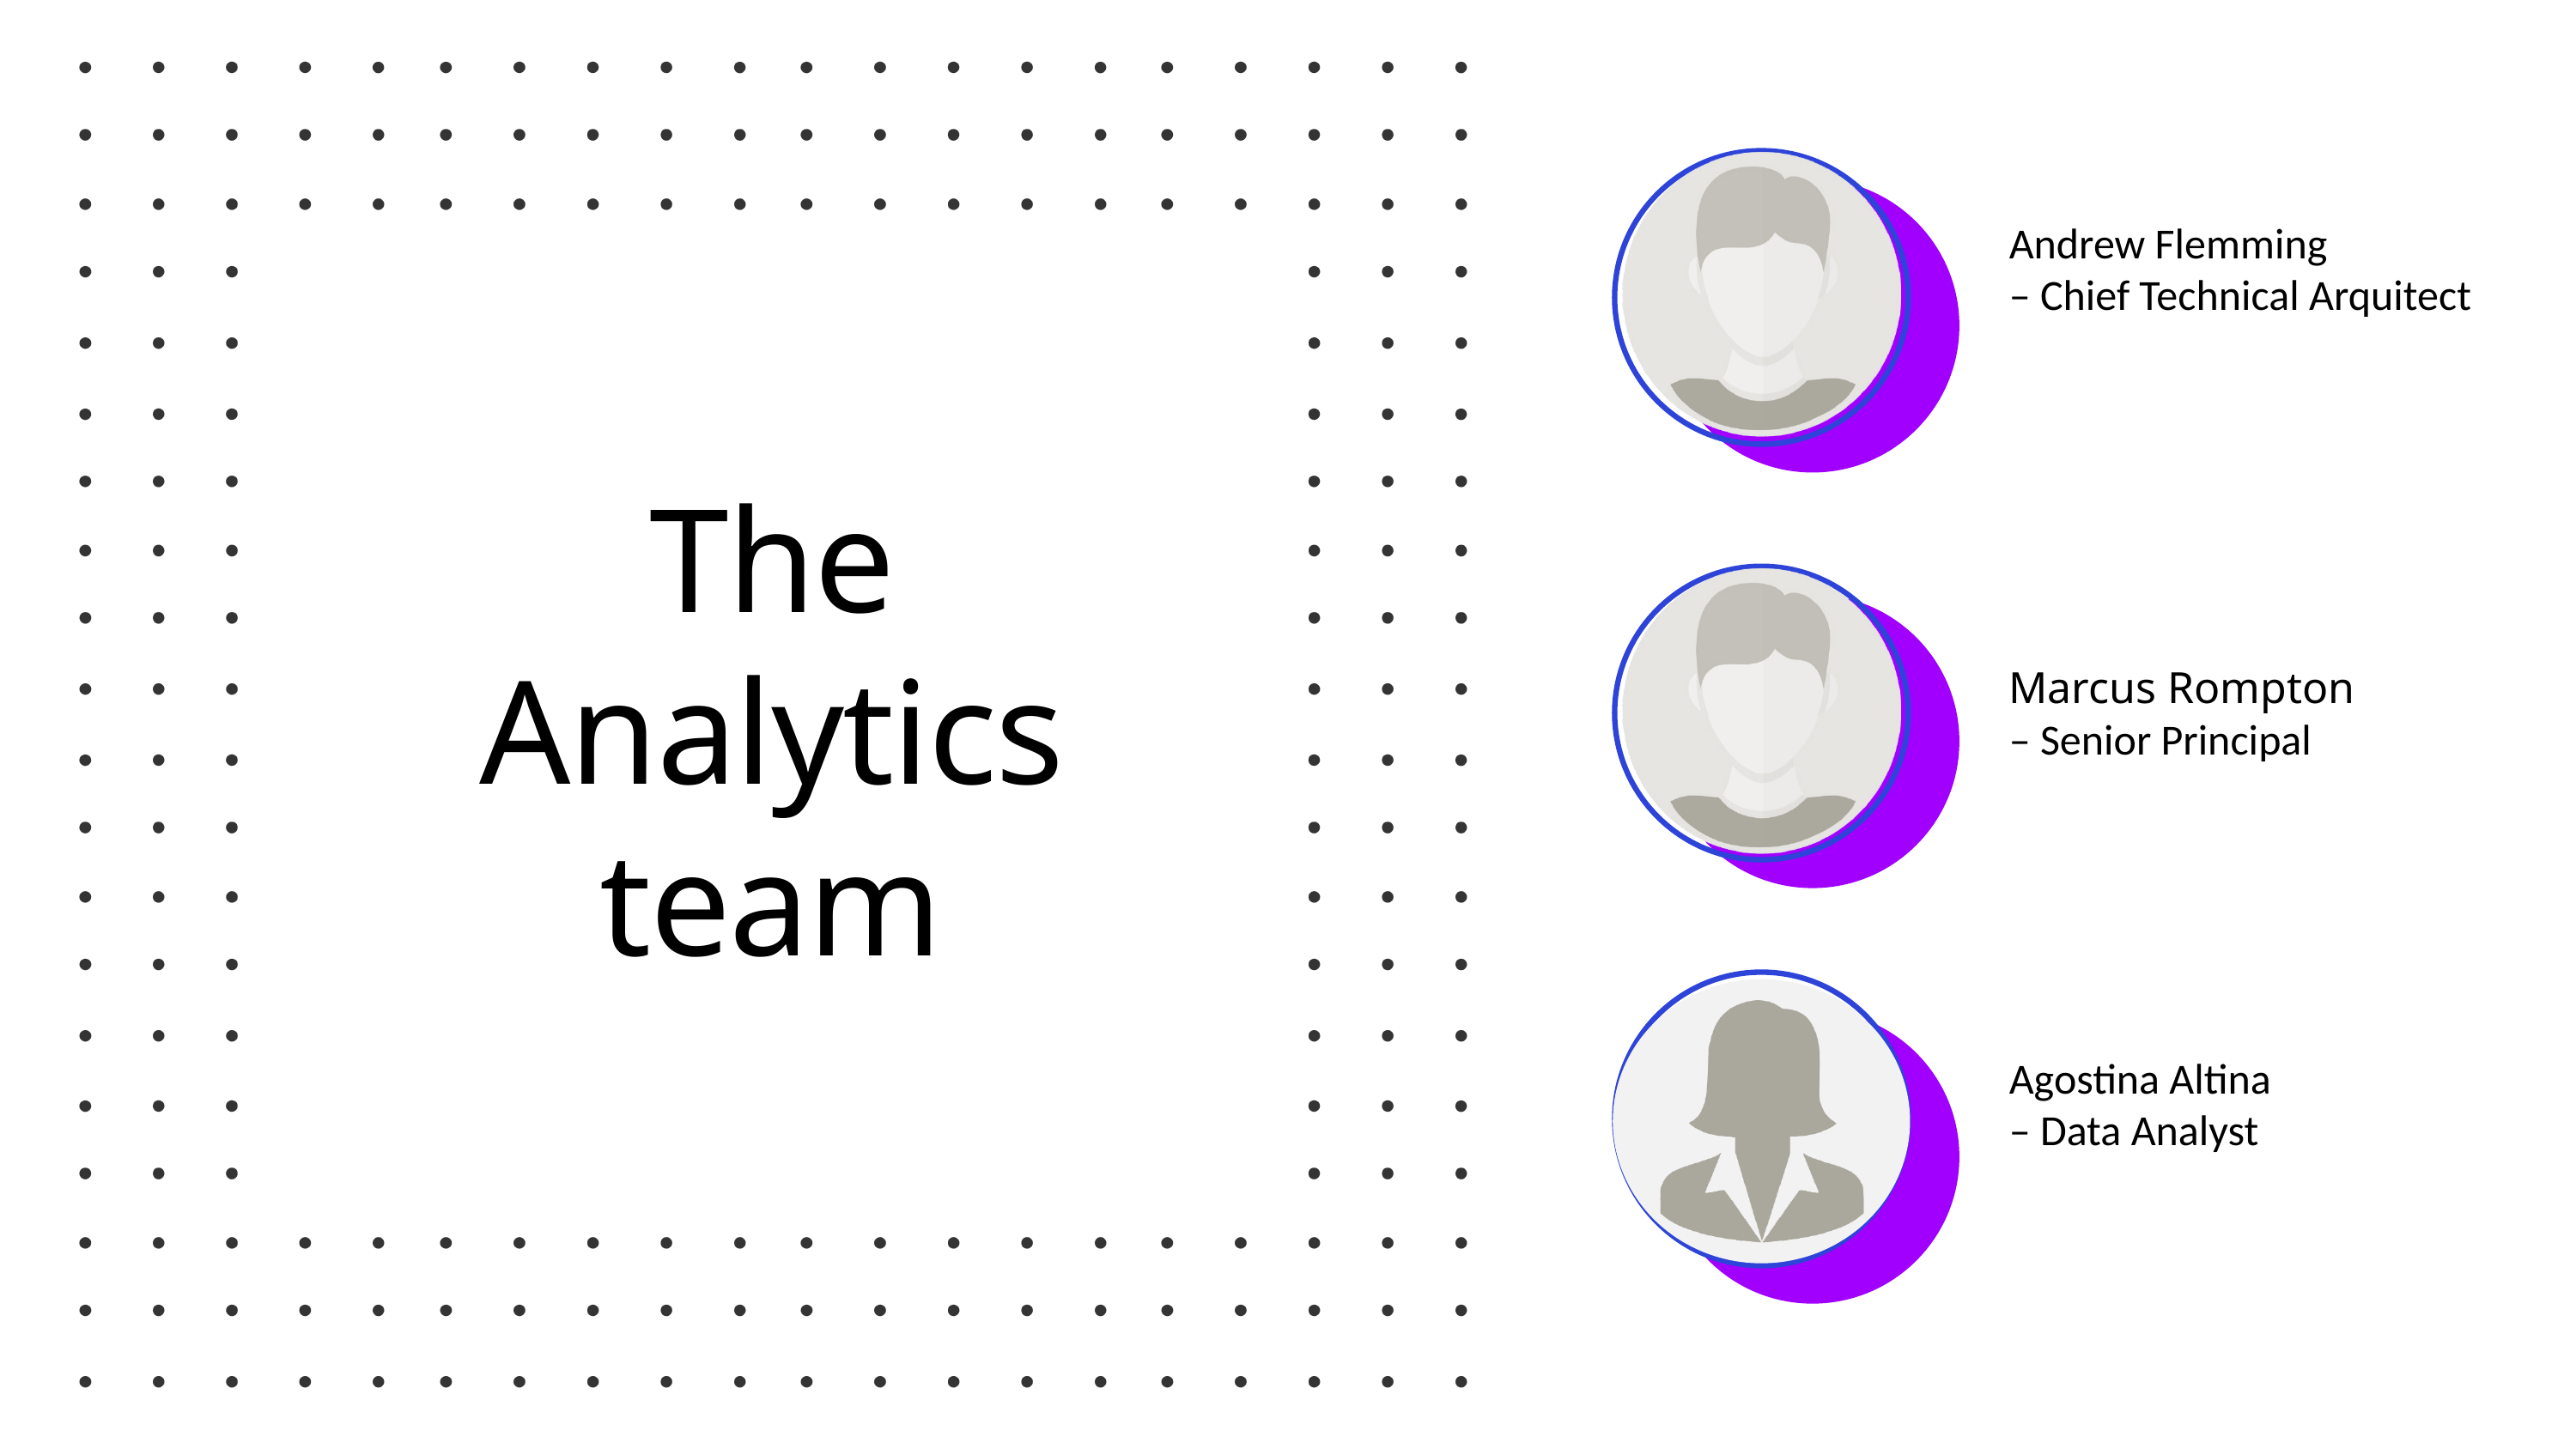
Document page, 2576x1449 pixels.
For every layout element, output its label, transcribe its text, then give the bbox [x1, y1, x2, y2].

picture [1611, 136, 1911, 458]
text_box [1707, 969, 1816, 979]
text_box Agostina Altina – Data Analyst [1996, 1045, 2505, 1161]
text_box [1665, 179, 1960, 473]
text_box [70, 57, 1472, 1392]
picture [1611, 553, 1911, 875]
text_box Marcus Rompton – Senior Principal [1996, 654, 2505, 771]
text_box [1614, 980, 1909, 1262]
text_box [1665, 1009, 1960, 1304]
text_box Andrew Flemming – Chief Technical Arquitect [1996, 209, 2505, 325]
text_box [1665, 594, 1960, 888]
